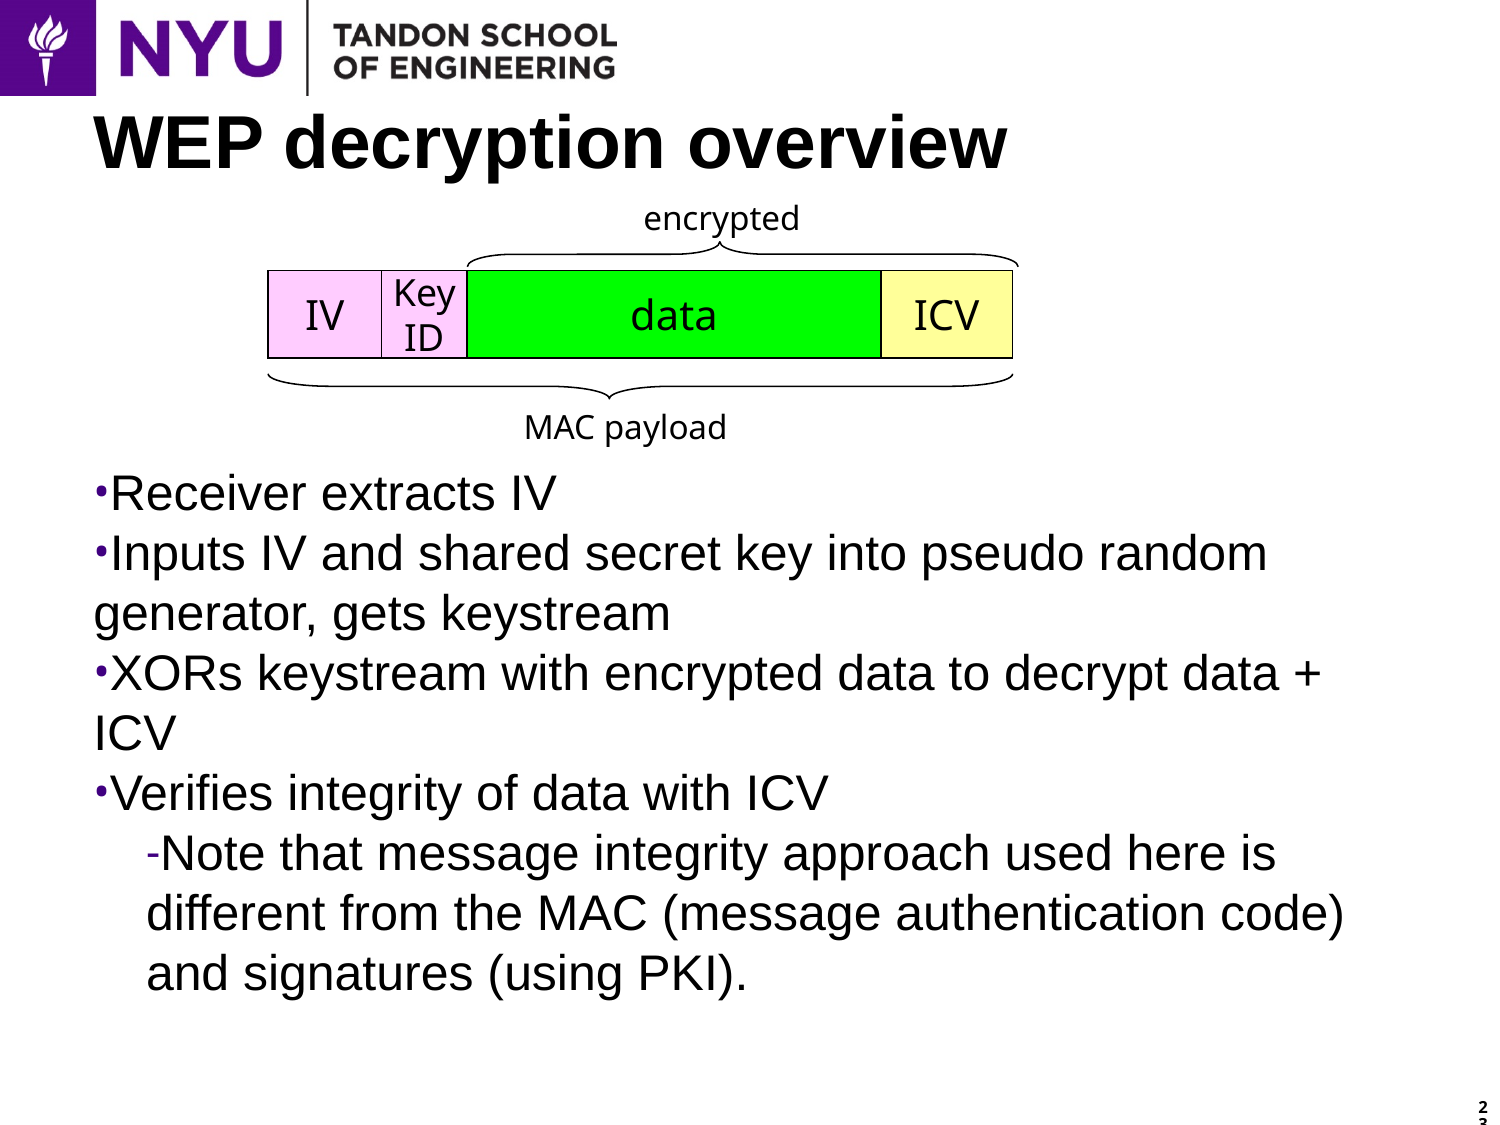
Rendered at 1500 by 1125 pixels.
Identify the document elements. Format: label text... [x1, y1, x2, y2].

picture [0, 0, 617, 96]
title WEP decryption overview [87, 1, 1363, 190]
slide_number 23 [1467, 1090, 1499, 1124]
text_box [267, 189, 1019, 455]
list Receiver extracts IV Inputs IV and shared secret key into pseudo random generator, gets keystream XORs keystream with encrypted data to decrypt data + ICV Verifies integrity of data with ICV Note that message integrity approach used here is different from the MAC (message authentication code) and signatures (using PKI). [87, 454, 1363, 1025]
